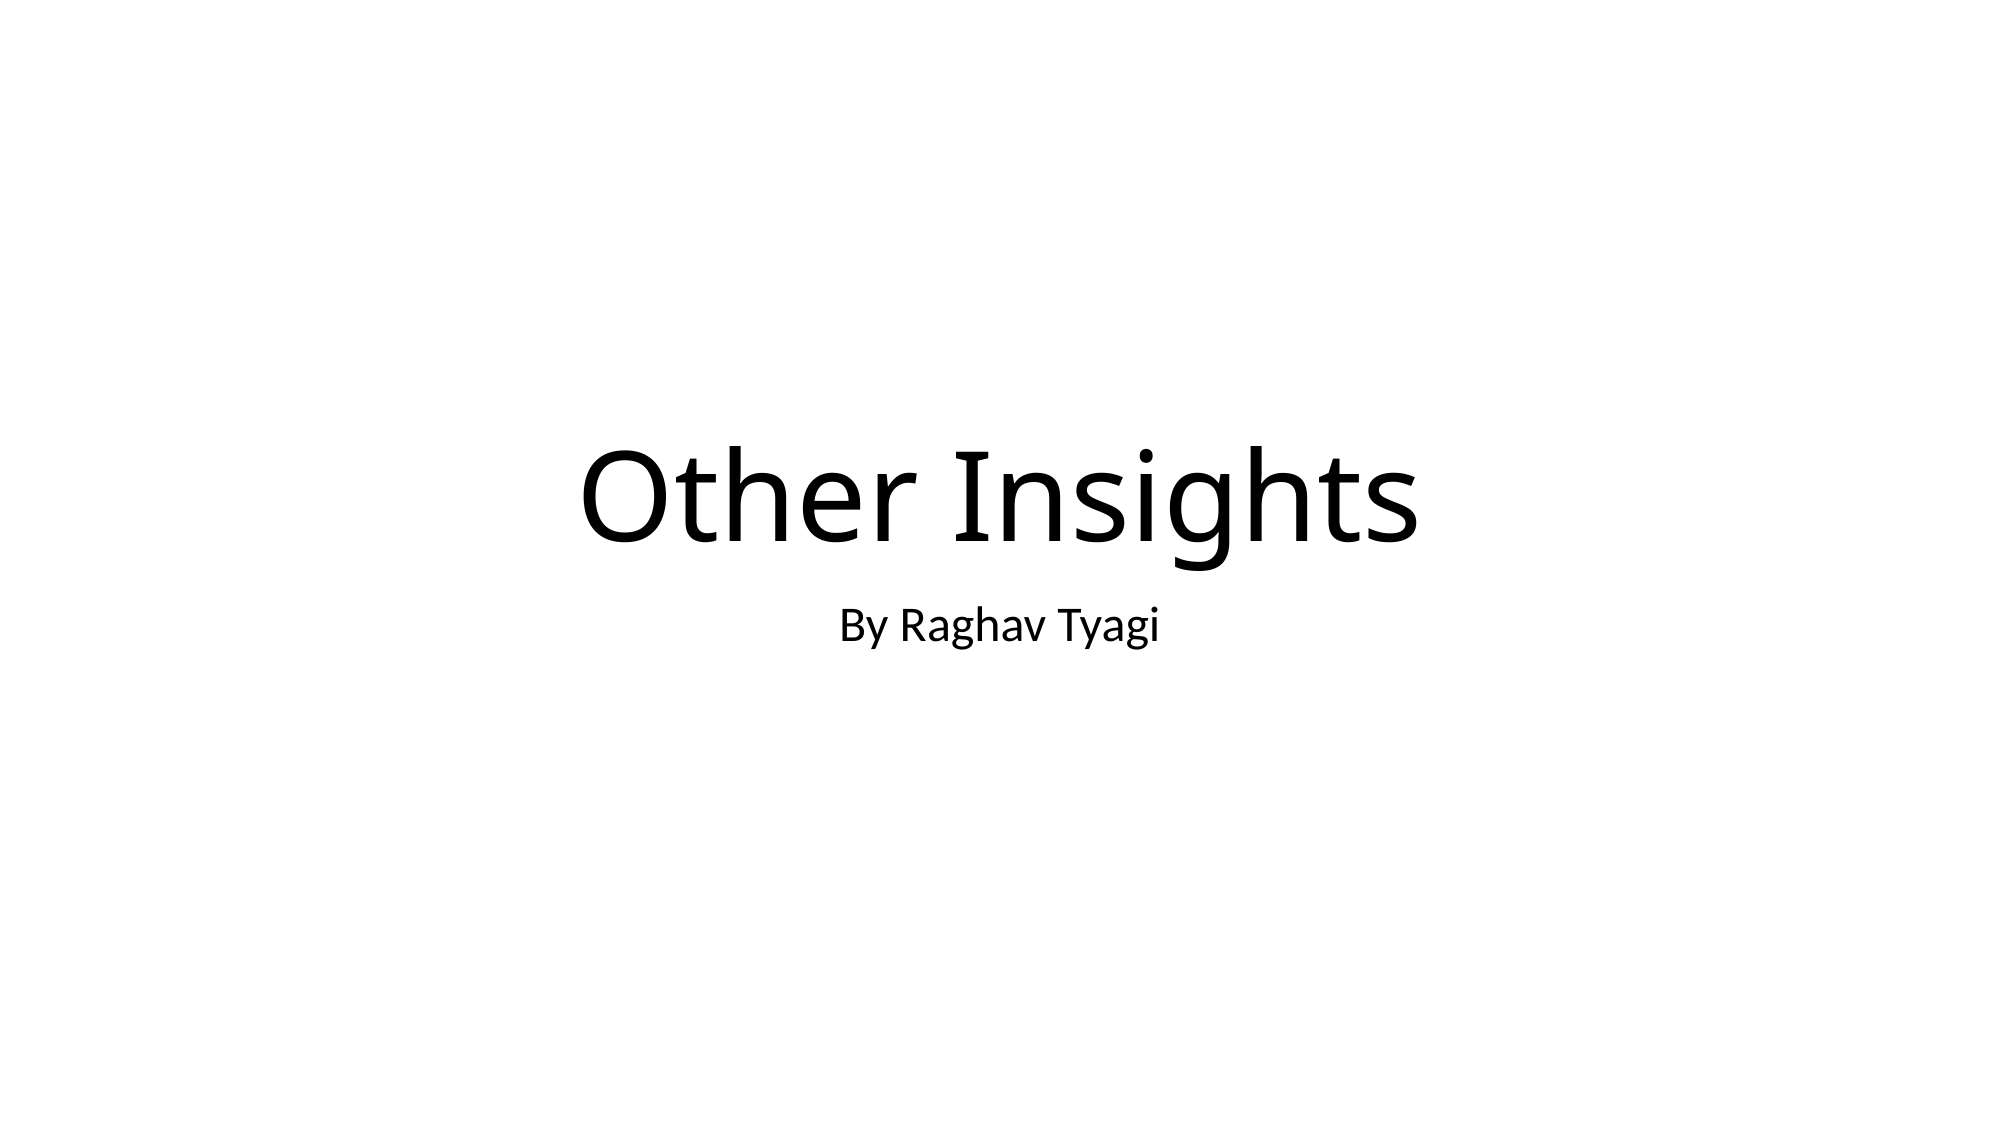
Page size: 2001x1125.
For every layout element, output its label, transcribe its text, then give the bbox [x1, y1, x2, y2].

title Other Insights [249, 184, 1750, 576]
subtitle By Raghav Tyagi [249, 590, 1750, 863]
